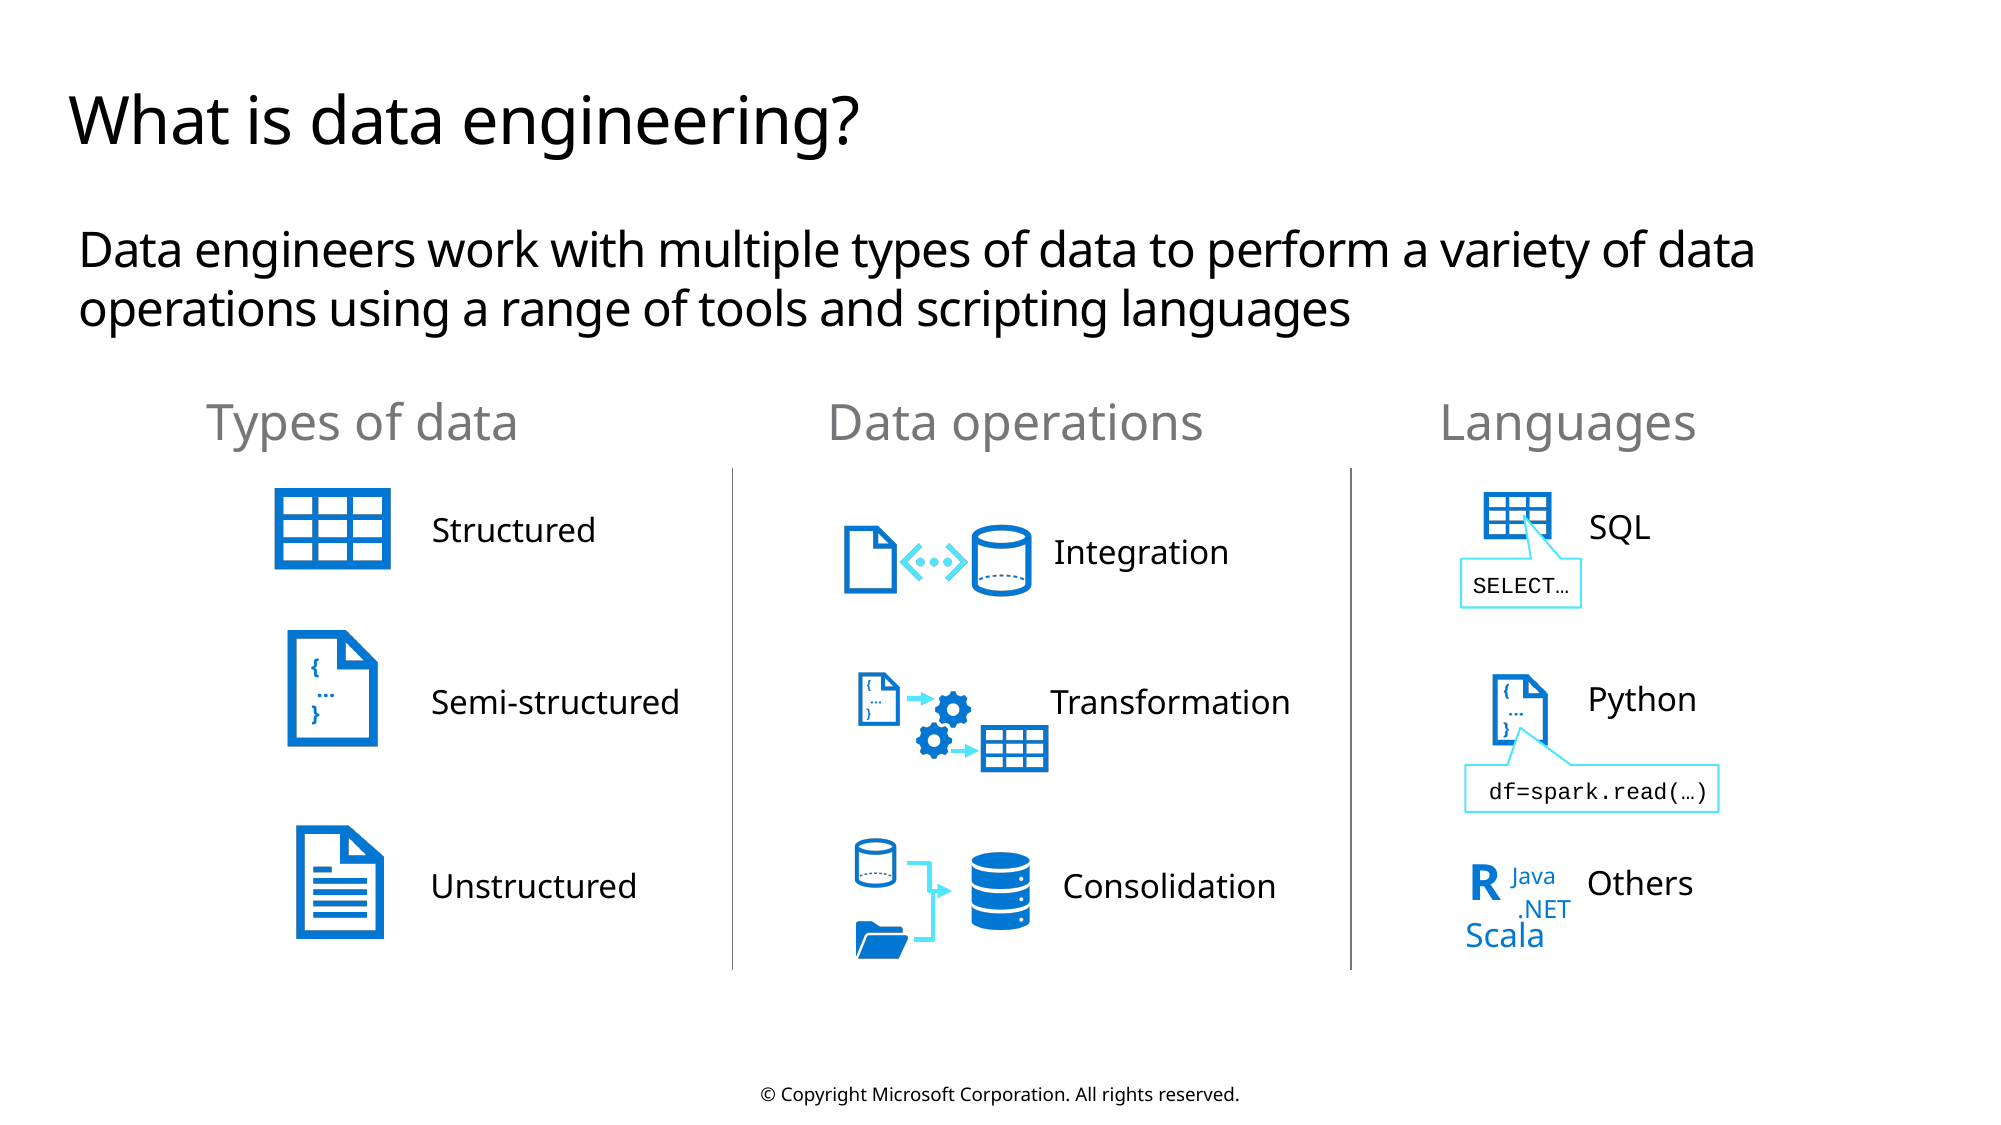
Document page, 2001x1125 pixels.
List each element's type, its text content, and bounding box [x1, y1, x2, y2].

text_box Types of data [176, 372, 551, 475]
text_box Languages [1409, 372, 1728, 475]
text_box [263, 618, 706, 758]
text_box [1460, 475, 1681, 608]
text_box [1465, 663, 1726, 812]
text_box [830, 514, 1255, 608]
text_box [1465, 848, 1721, 956]
title What is data engineering? [68, 72, 1930, 184]
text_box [843, 831, 1303, 972]
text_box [846, 666, 1313, 790]
text_box Data operations [797, 372, 1235, 475]
list Data engineers work with multiple types of data to perform a variety of data operations using a range of tools and scripting languages [78, 211, 1973, 346]
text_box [272, 813, 662, 950]
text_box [263, 459, 622, 598]
